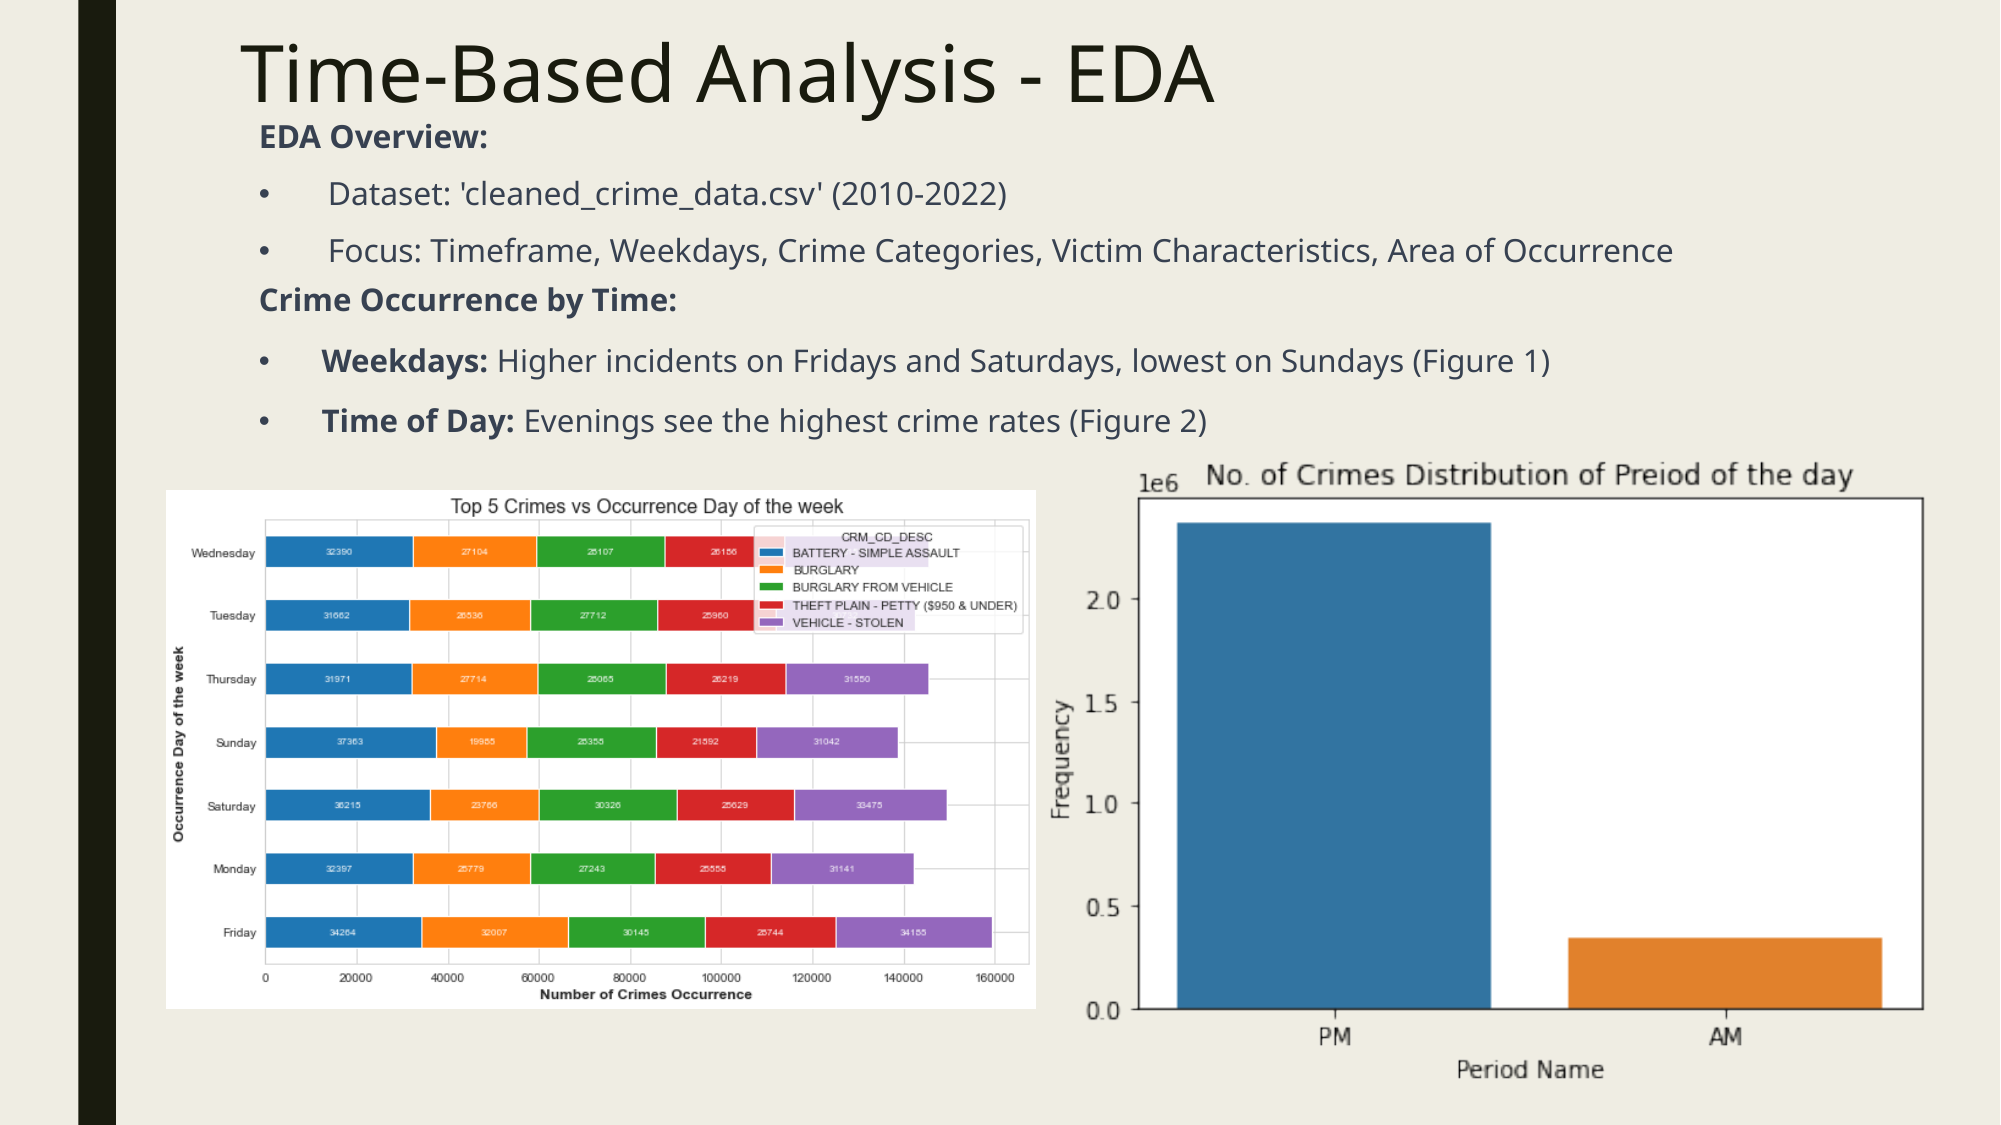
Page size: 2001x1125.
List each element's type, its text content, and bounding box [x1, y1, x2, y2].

text_box Crime Occurrence by Time: Weekdays: Higher incidents on Fridays and Saturdays, lowest on Sundays (Figure 1) Time of Day: Evenings see the highest crime rates (Figure 2) [243, 276, 1813, 447]
list EDA Overview: Dataset: 'cleaned_crime_data.csv' (2010-2022) Focus: Timeframe, Weekdays, Crime Categories, Victim Characteristics, Area of Occurrence [243, 112, 1712, 276]
title Time-Based Analysis - EDA [225, 27, 1972, 152]
picture [166, 446, 1939, 1098]
